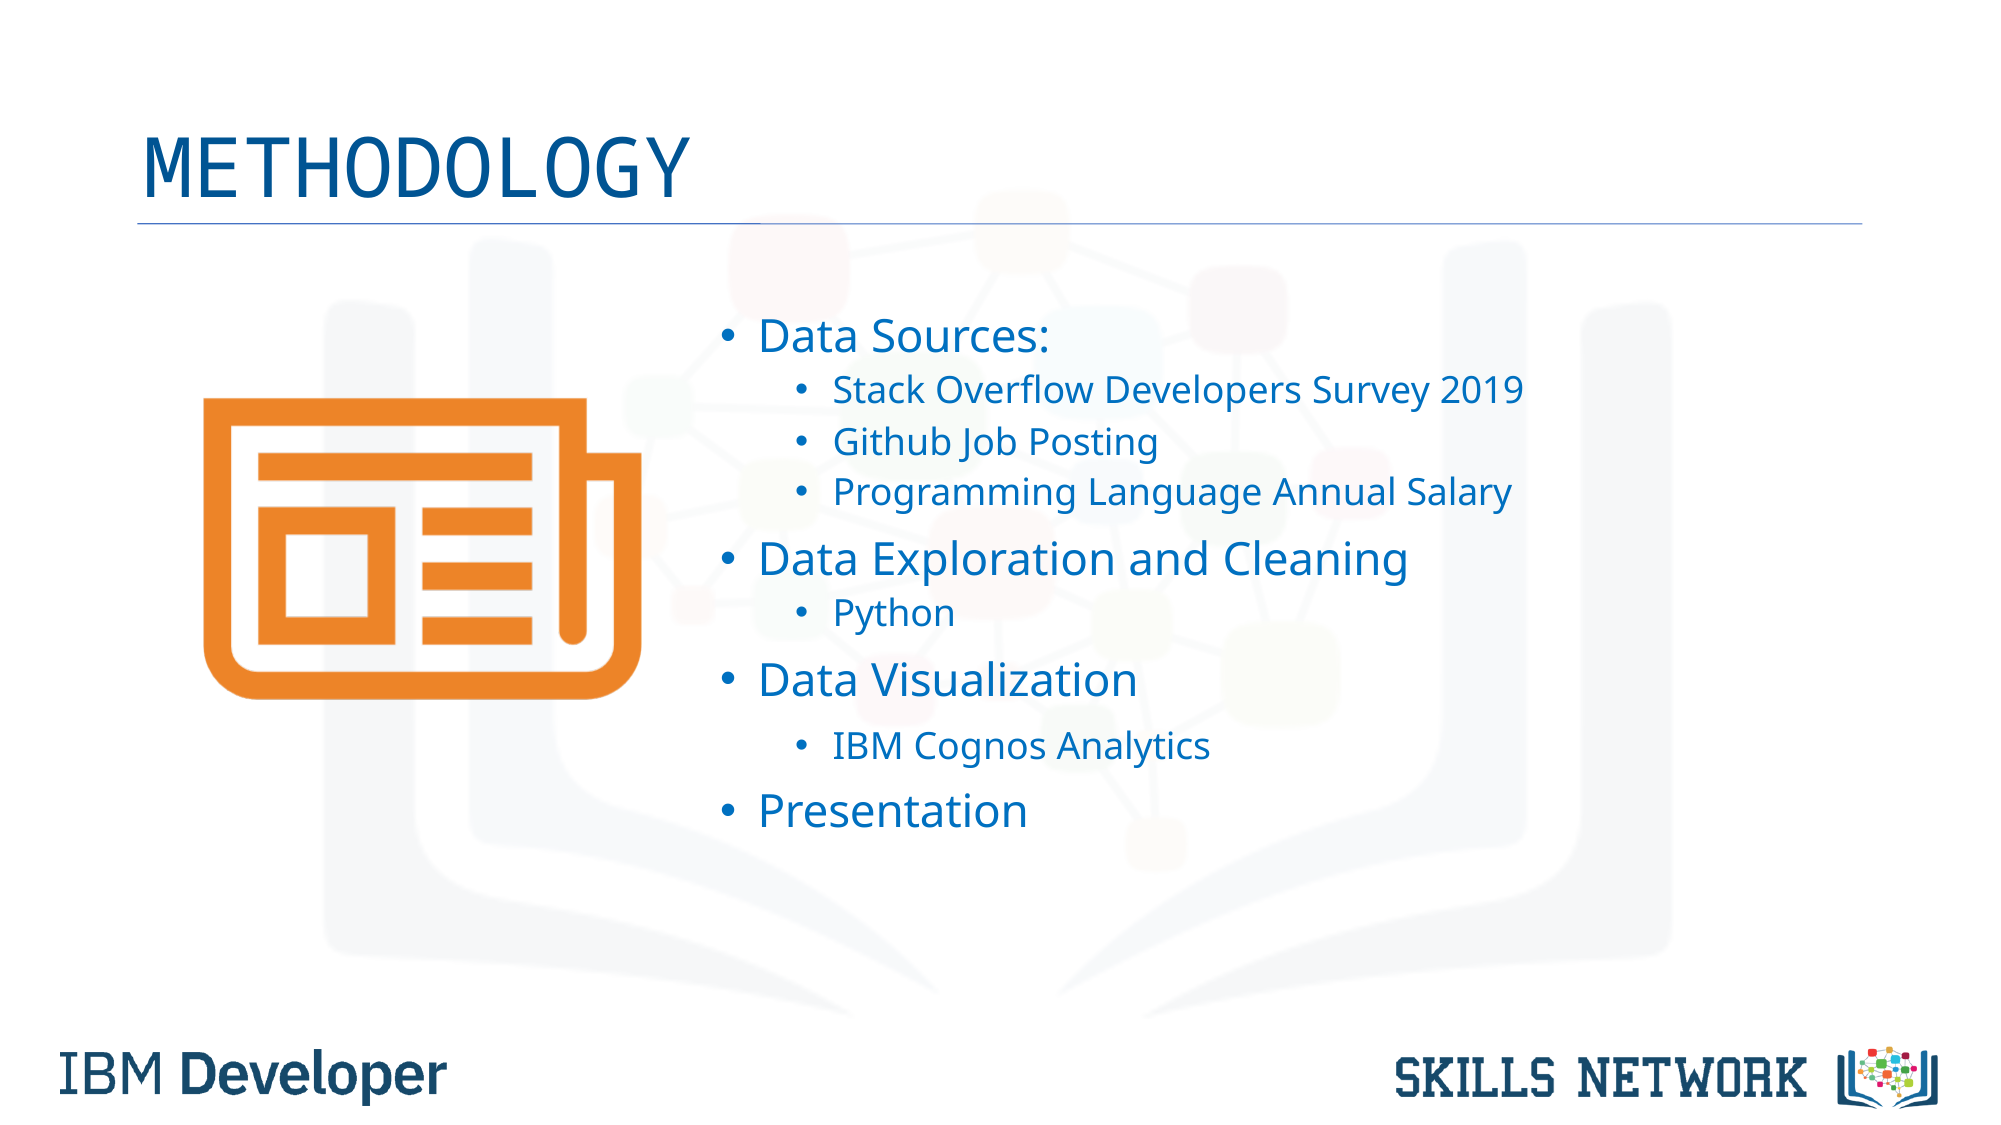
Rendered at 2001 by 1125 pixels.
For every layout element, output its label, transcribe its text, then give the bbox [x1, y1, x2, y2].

picture [160, 300, 685, 825]
title METHODOLOGY [128, 61, 1315, 280]
picture [1390, 1045, 1945, 1111]
picture [55, 1045, 459, 1108]
list Data Sources: Stack Overflow Developers Survey 2019 Github Job Posting Programming Language Annual Salary Data Exploration and Cleaning Python Data Visualization IBM Cognos Analytics Presentation [702, 299, 1863, 1014]
